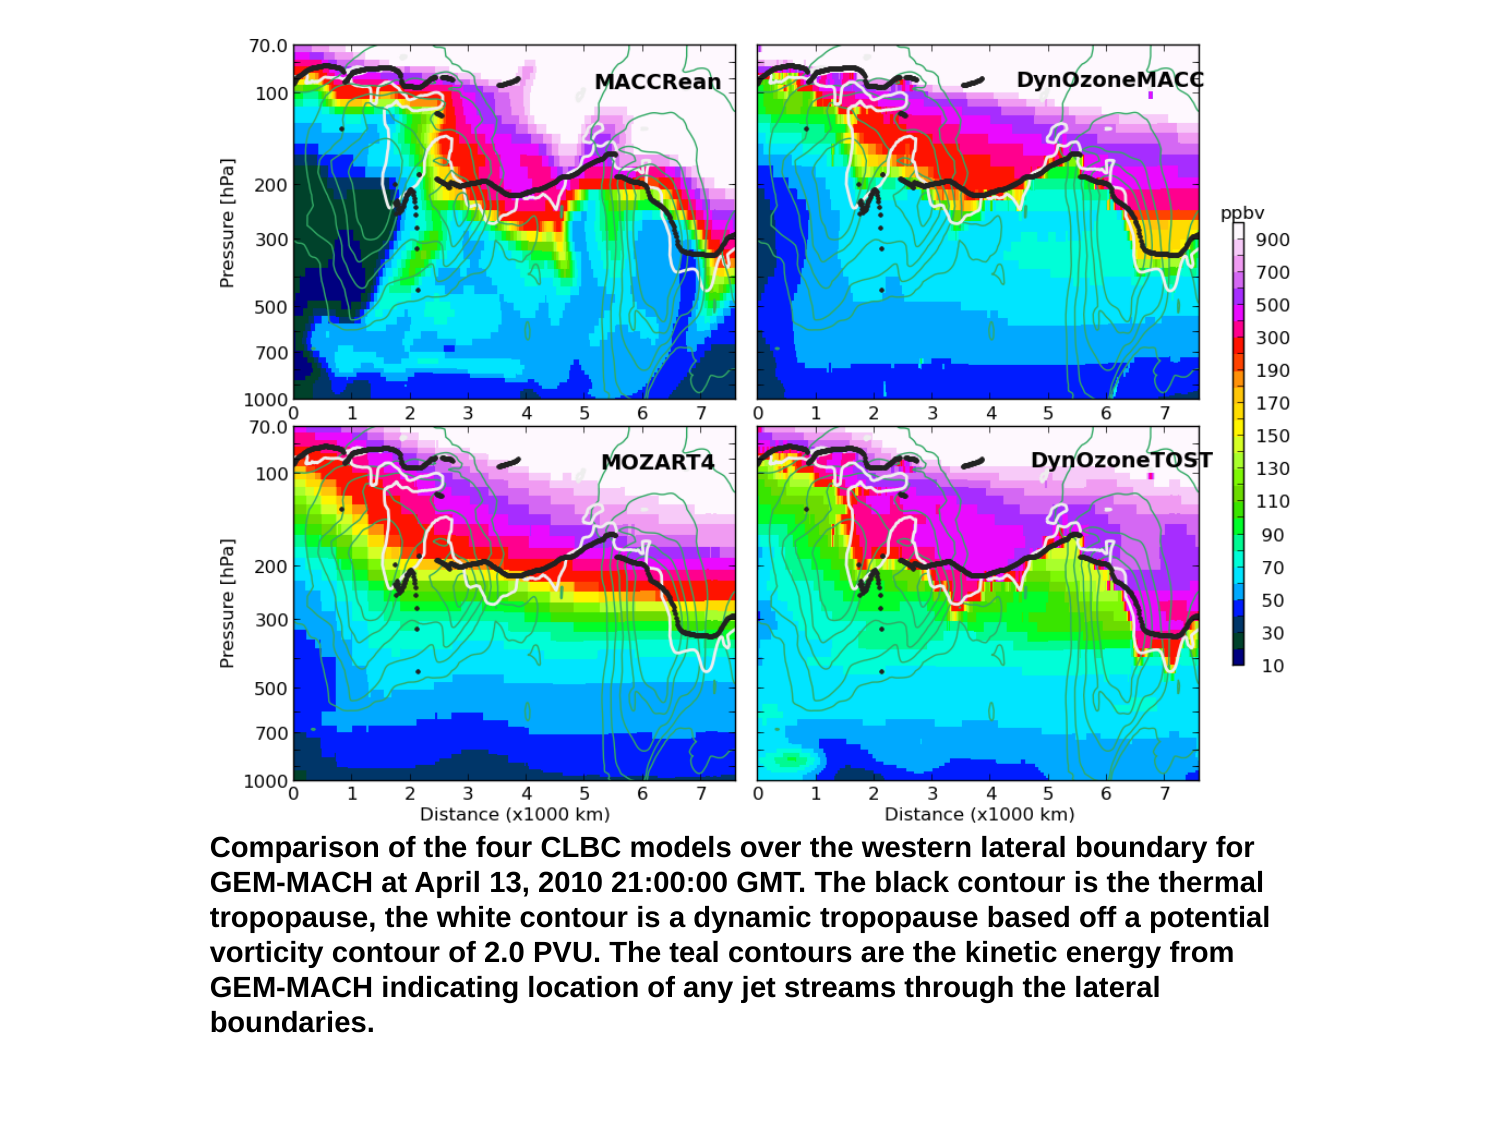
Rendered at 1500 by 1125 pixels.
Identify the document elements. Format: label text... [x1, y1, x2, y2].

picture [206, 30, 1310, 858]
title Comparison of the four CLBC models over the western lateral boundary for GEM-MACH at April 13, 2010 21:00:00 GMT. The black contour is the thermal tropopause, the white contour is a dynamic tropopause based off a potential vorticity contour of 2.0 PVU. The teal contours are the kinetic energy from GEM-MACH indicating location of any jet streams through the lateral boundaries. [194, 846, 1329, 1081]
